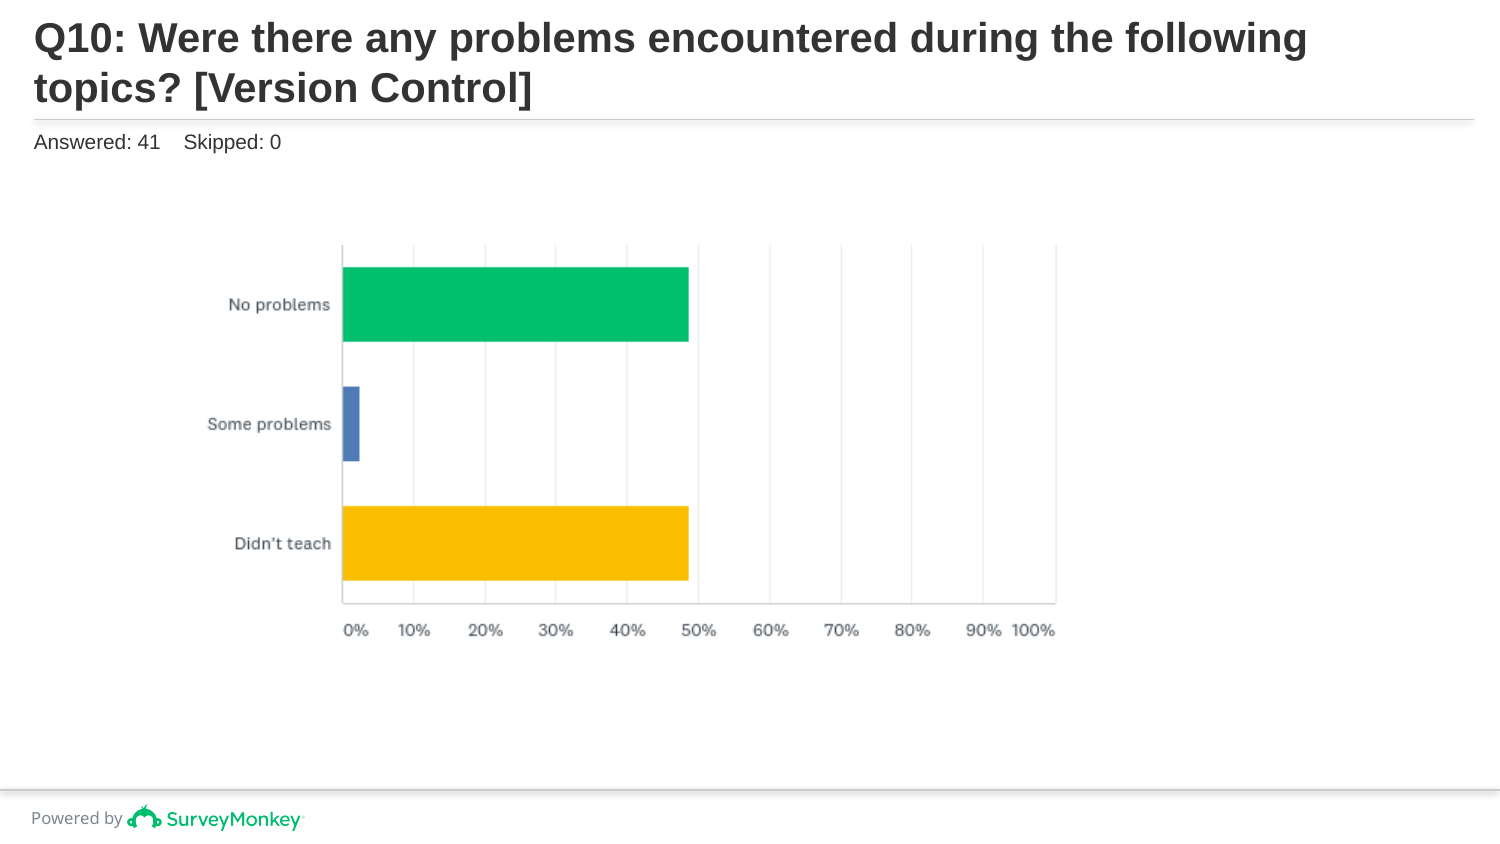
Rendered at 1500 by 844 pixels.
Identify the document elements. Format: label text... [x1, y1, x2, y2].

picture [171, 245, 1057, 678]
picture [116, 793, 316, 842]
title Q10: Were there any problems encountered during the following topics? [Version Control] [18, 54, 1369, 119]
list Answered: 41 Skipped: 0 [18, 120, 894, 162]
